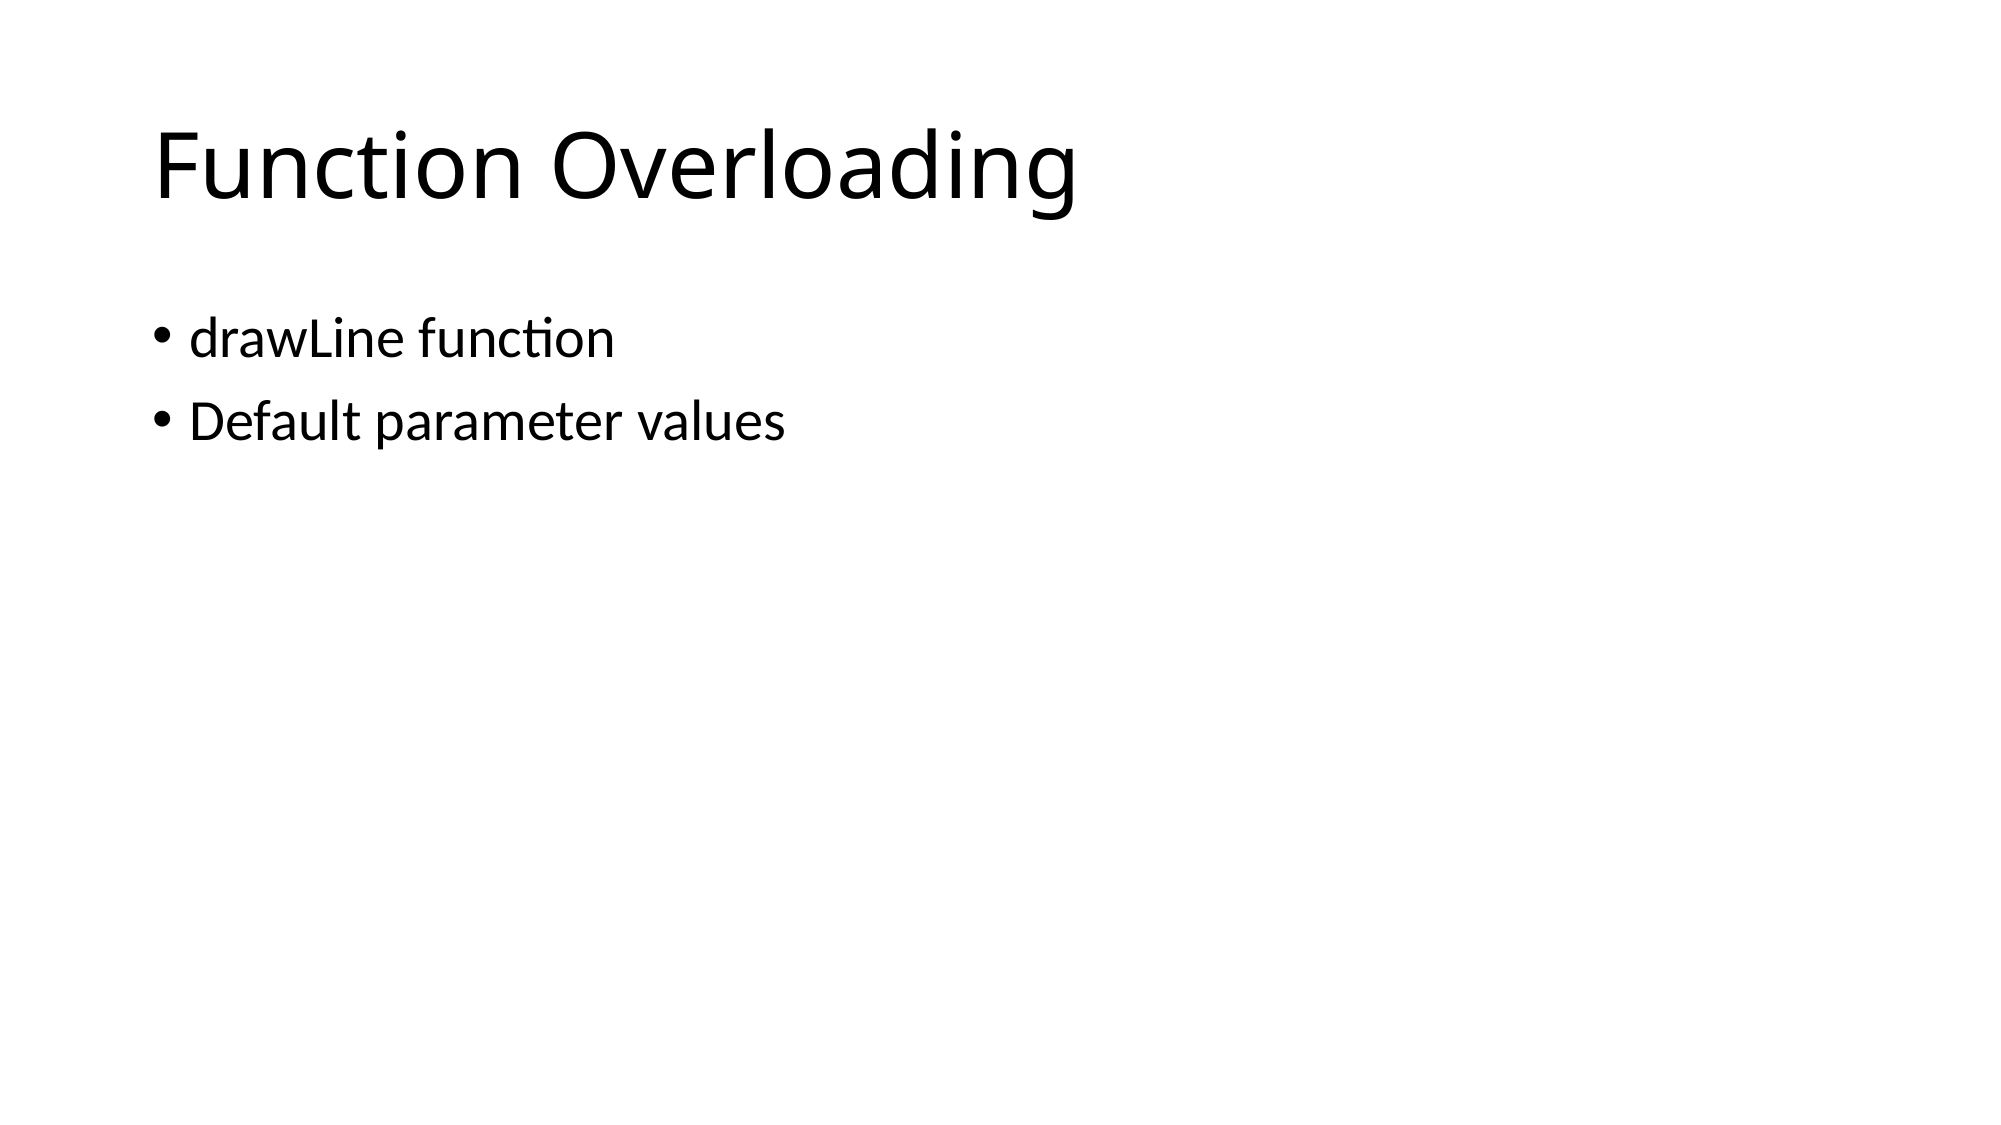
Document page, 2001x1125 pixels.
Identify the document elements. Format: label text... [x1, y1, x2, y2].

text_box Function Overloading [137, 59, 1863, 278]
text_box drawLine function Default parameter values [137, 299, 1863, 1014]
